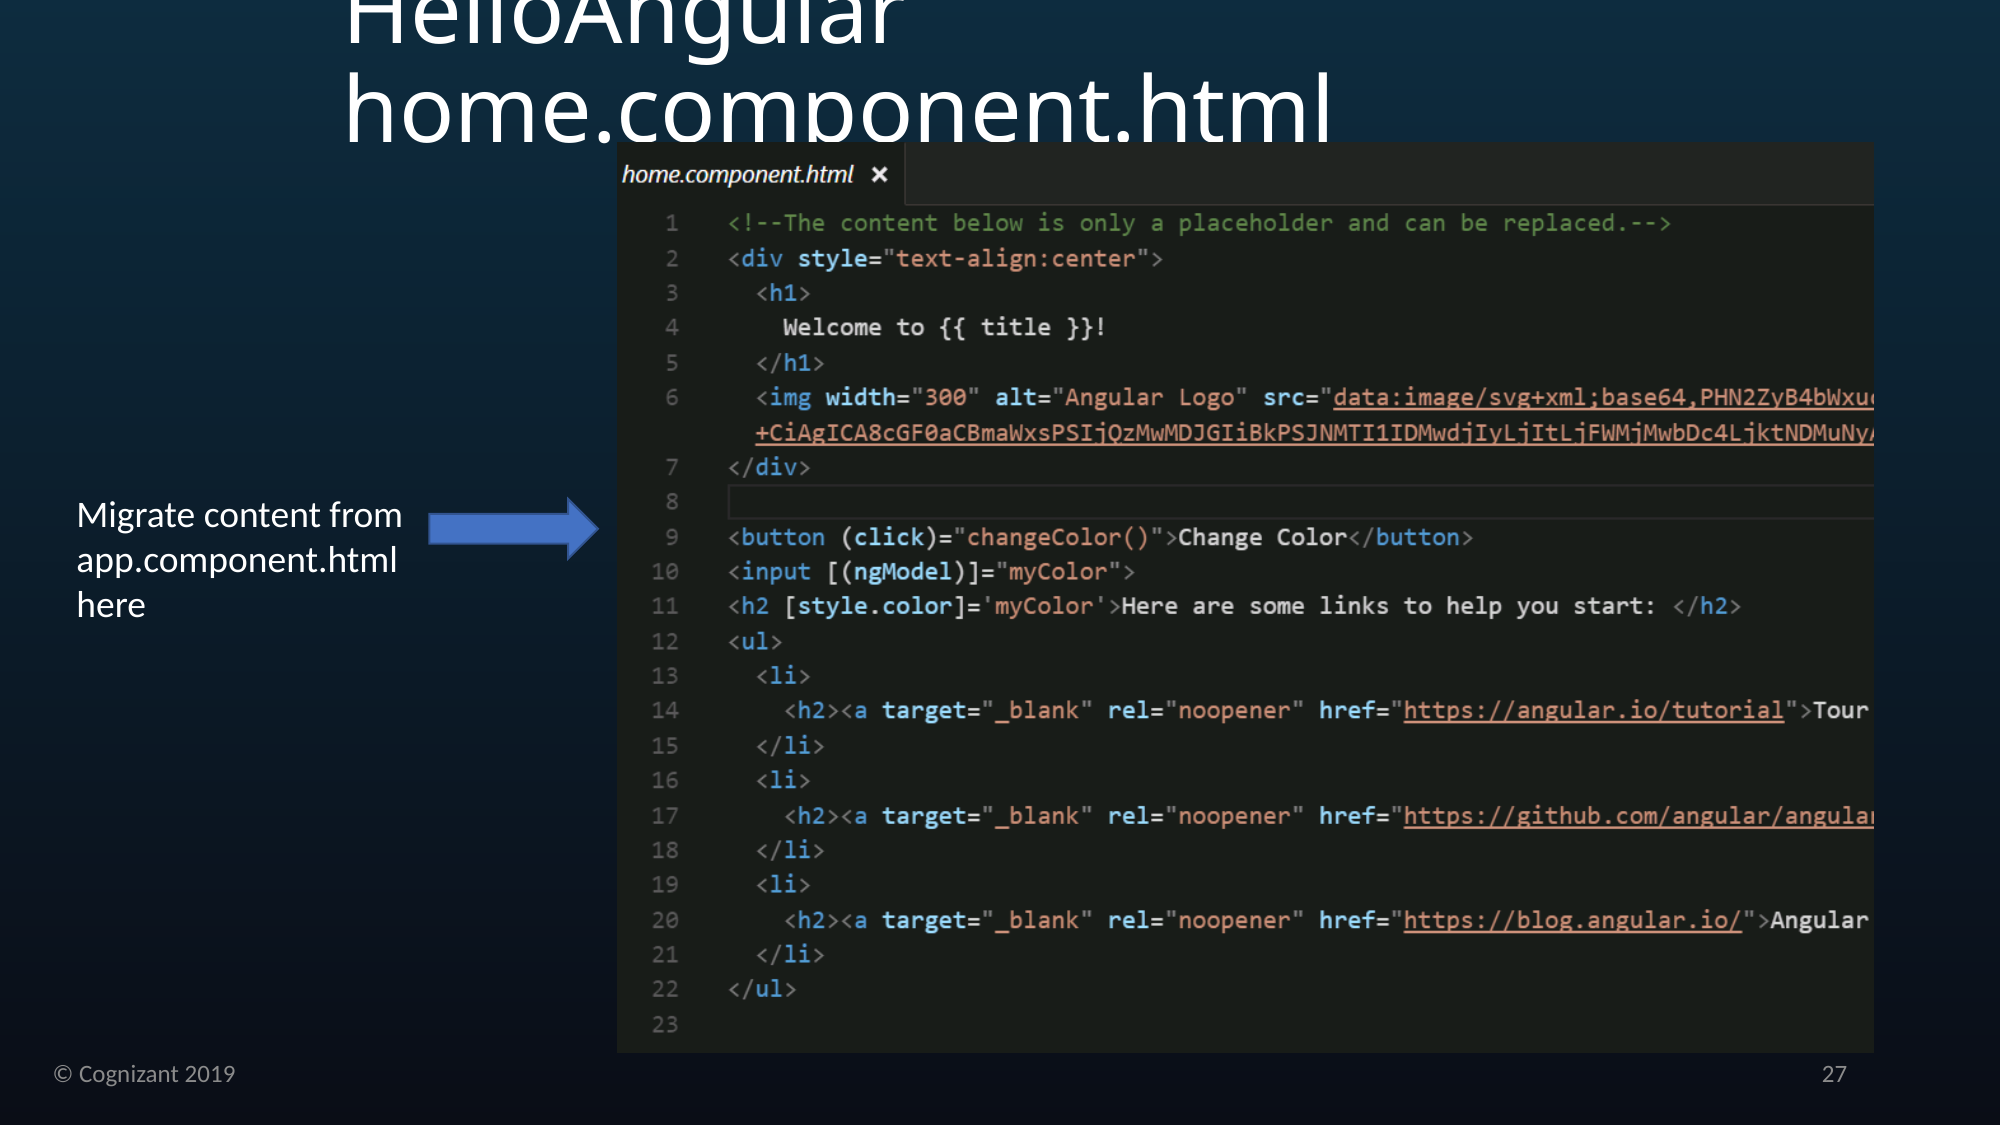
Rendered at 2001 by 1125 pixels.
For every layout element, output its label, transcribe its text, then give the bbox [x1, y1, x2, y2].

picture [617, 142, 1874, 1054]
title HelloAngular home.component.html [327, 0, 1746, 173]
text_box [428, 496, 600, 562]
footer © Cognizant 2019 [31, 1053, 257, 1092]
text_box Migrate content from app.component.html here [61, 482, 456, 633]
slide_number 27 [1412, 1054, 1863, 1103]
